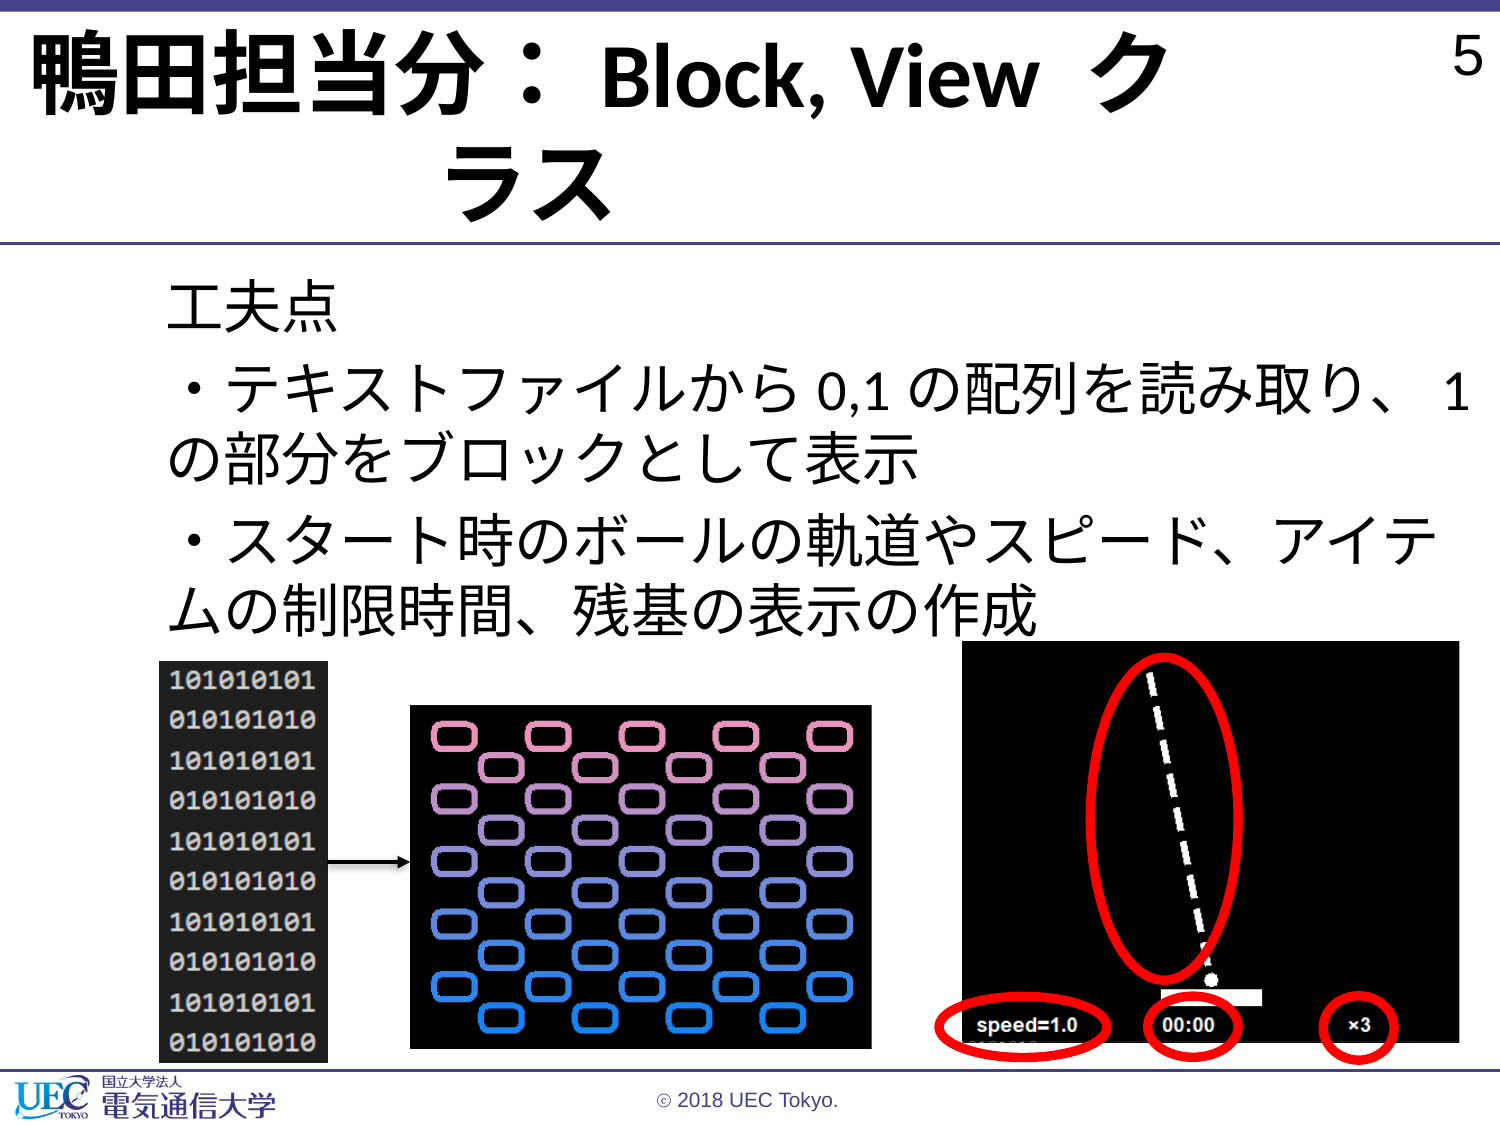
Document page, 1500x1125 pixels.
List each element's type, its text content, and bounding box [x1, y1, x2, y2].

picture [961, 641, 1460, 1044]
text_box [1330, 1051, 1387, 1063]
list 工夫点 ・テキストファイルから0,1の配列を読み取り、1の部分をブロックとして表示 ・スタート時のボールの軌道やスピード、アイテムの制限時間、残基の表示の作成 [75, 262, 1500, 1005]
title 鴨田担当分：Block, View クラス [0, 31, 1203, 220]
text_box [1161, 1051, 1225, 1060]
picture [159, 661, 328, 1063]
picture [15, 1075, 275, 1119]
picture [409, 703, 872, 1049]
text_box [936, 1006, 1082, 1060]
